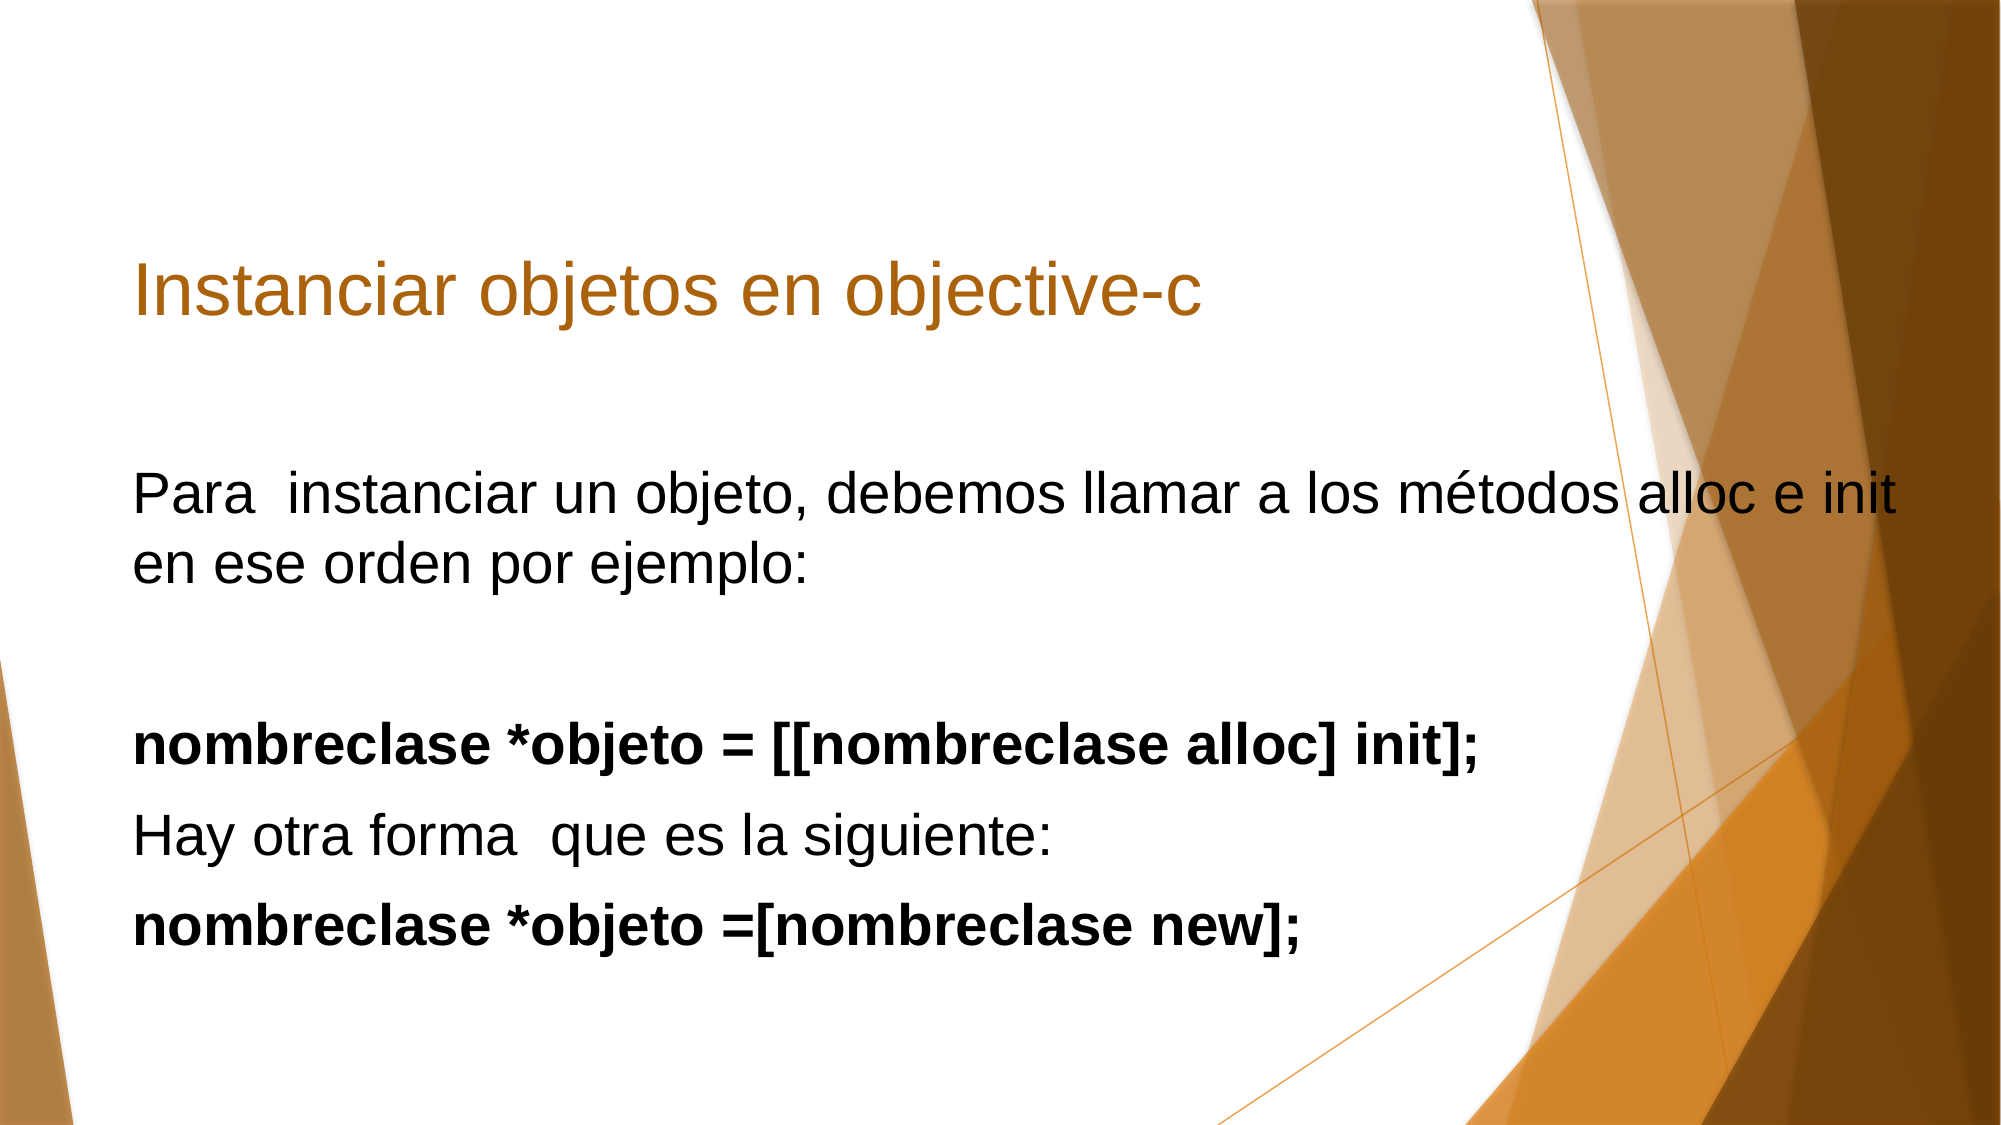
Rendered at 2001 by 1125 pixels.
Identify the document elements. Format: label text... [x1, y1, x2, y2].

title Instanciar objetos en objective-c [117, 232, 1928, 447]
list Para instanciar un objeto, debemos llamar a los métodos alloc e init en ese orden por ejemplo: nombreclase *objeto = [[nombreclase alloc] init]; Hay otra forma que es la siguiente: nombreclase *objeto =[nombreclase new]; [117, 447, 1976, 974]
